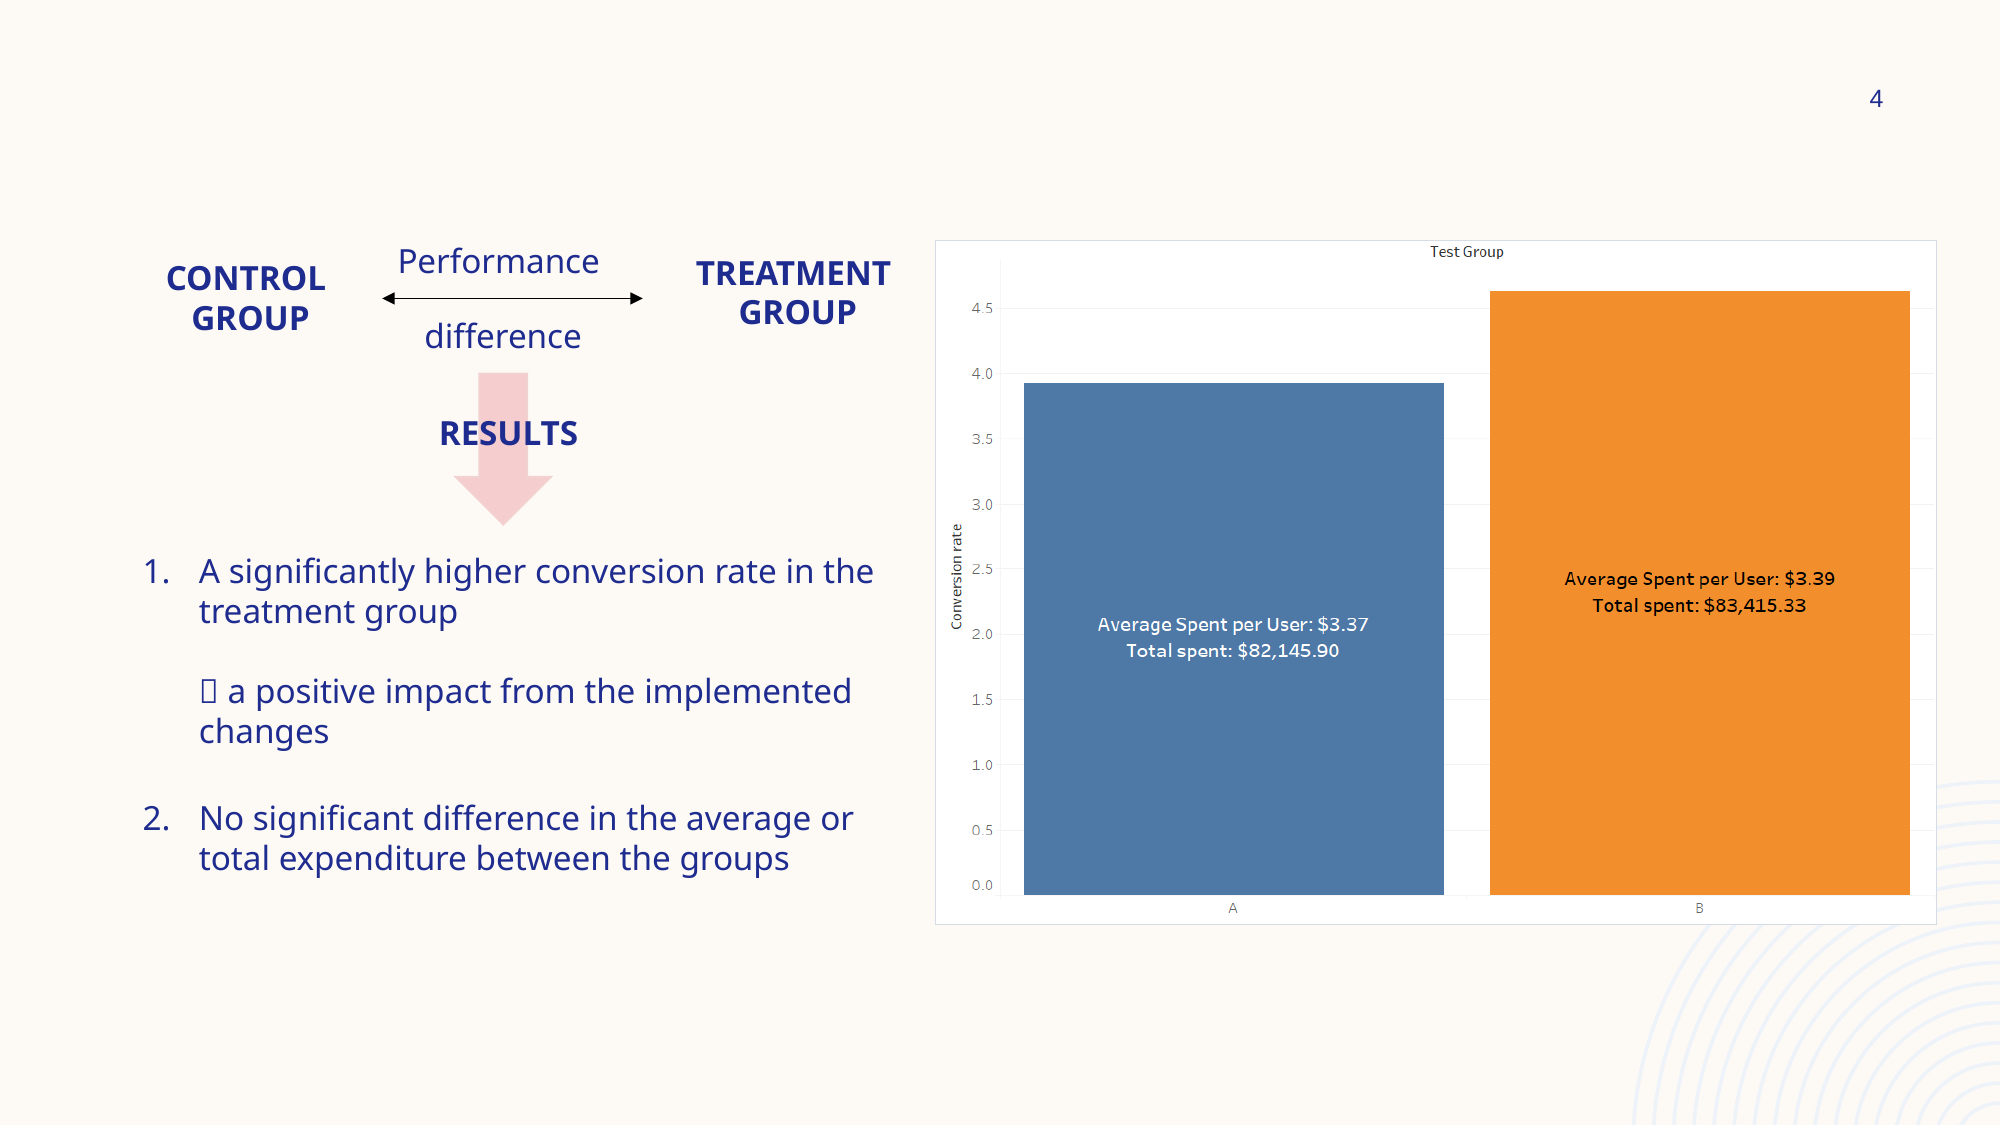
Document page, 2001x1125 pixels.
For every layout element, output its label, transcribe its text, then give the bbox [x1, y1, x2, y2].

text_box RESULTS [423, 404, 602, 472]
list A significantly higher conversion rate in the treatment group  a positive impact from the implemented changes No significant difference in the average or total expenditure between the groups [127, 542, 898, 1125]
text_box [478, 372, 529, 404]
title Control group [70, 82, 431, 345]
text_box Treatment group [594, 133, 1002, 339]
text_box Performance difference [246, 205, 760, 369]
text_box [453, 472, 554, 526]
slide_number 4 [1795, 75, 1958, 120]
picture [935, 240, 1937, 925]
